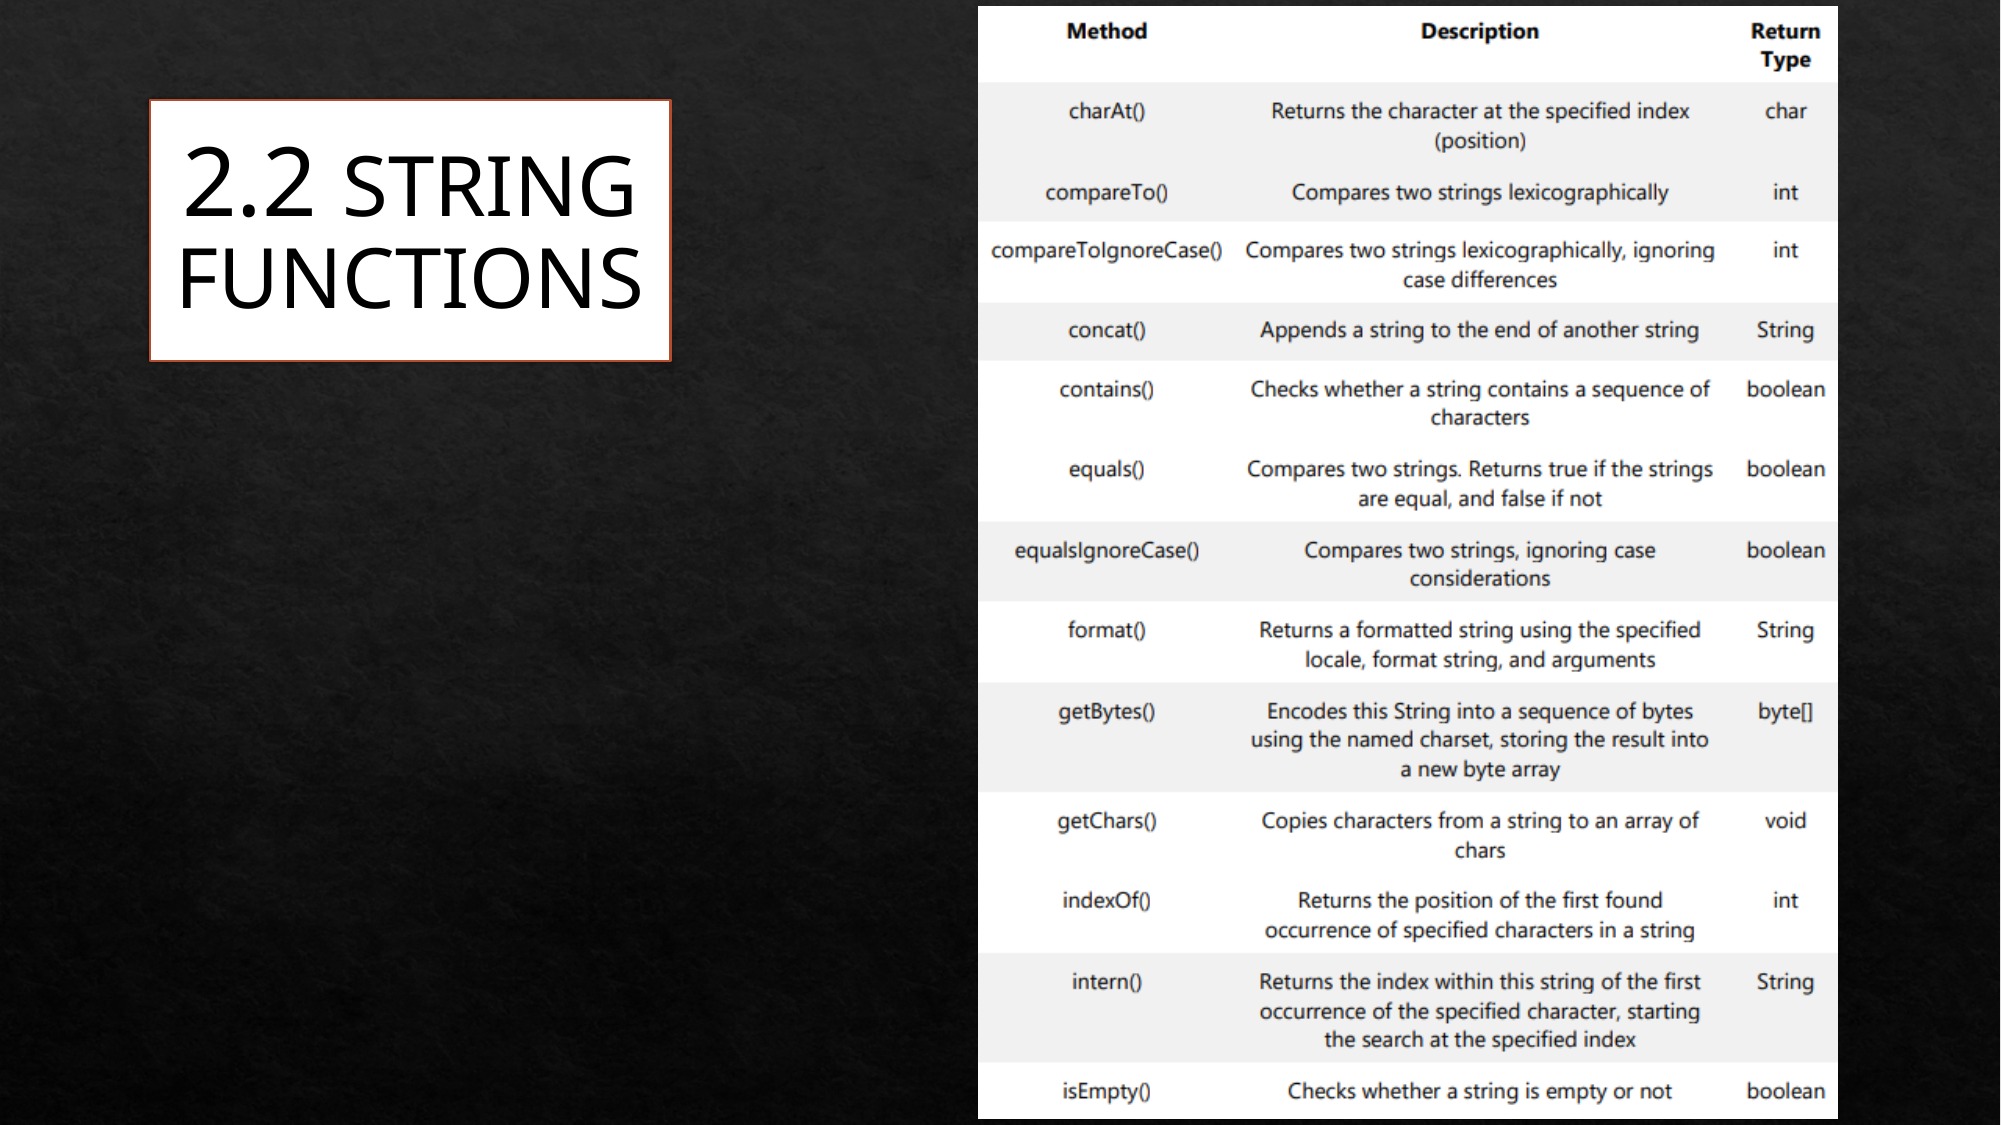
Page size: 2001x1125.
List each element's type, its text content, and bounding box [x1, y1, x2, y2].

title 2.2 STRING FUNCTIONS [149, 99, 672, 362]
picture [977, 5, 1838, 1119]
